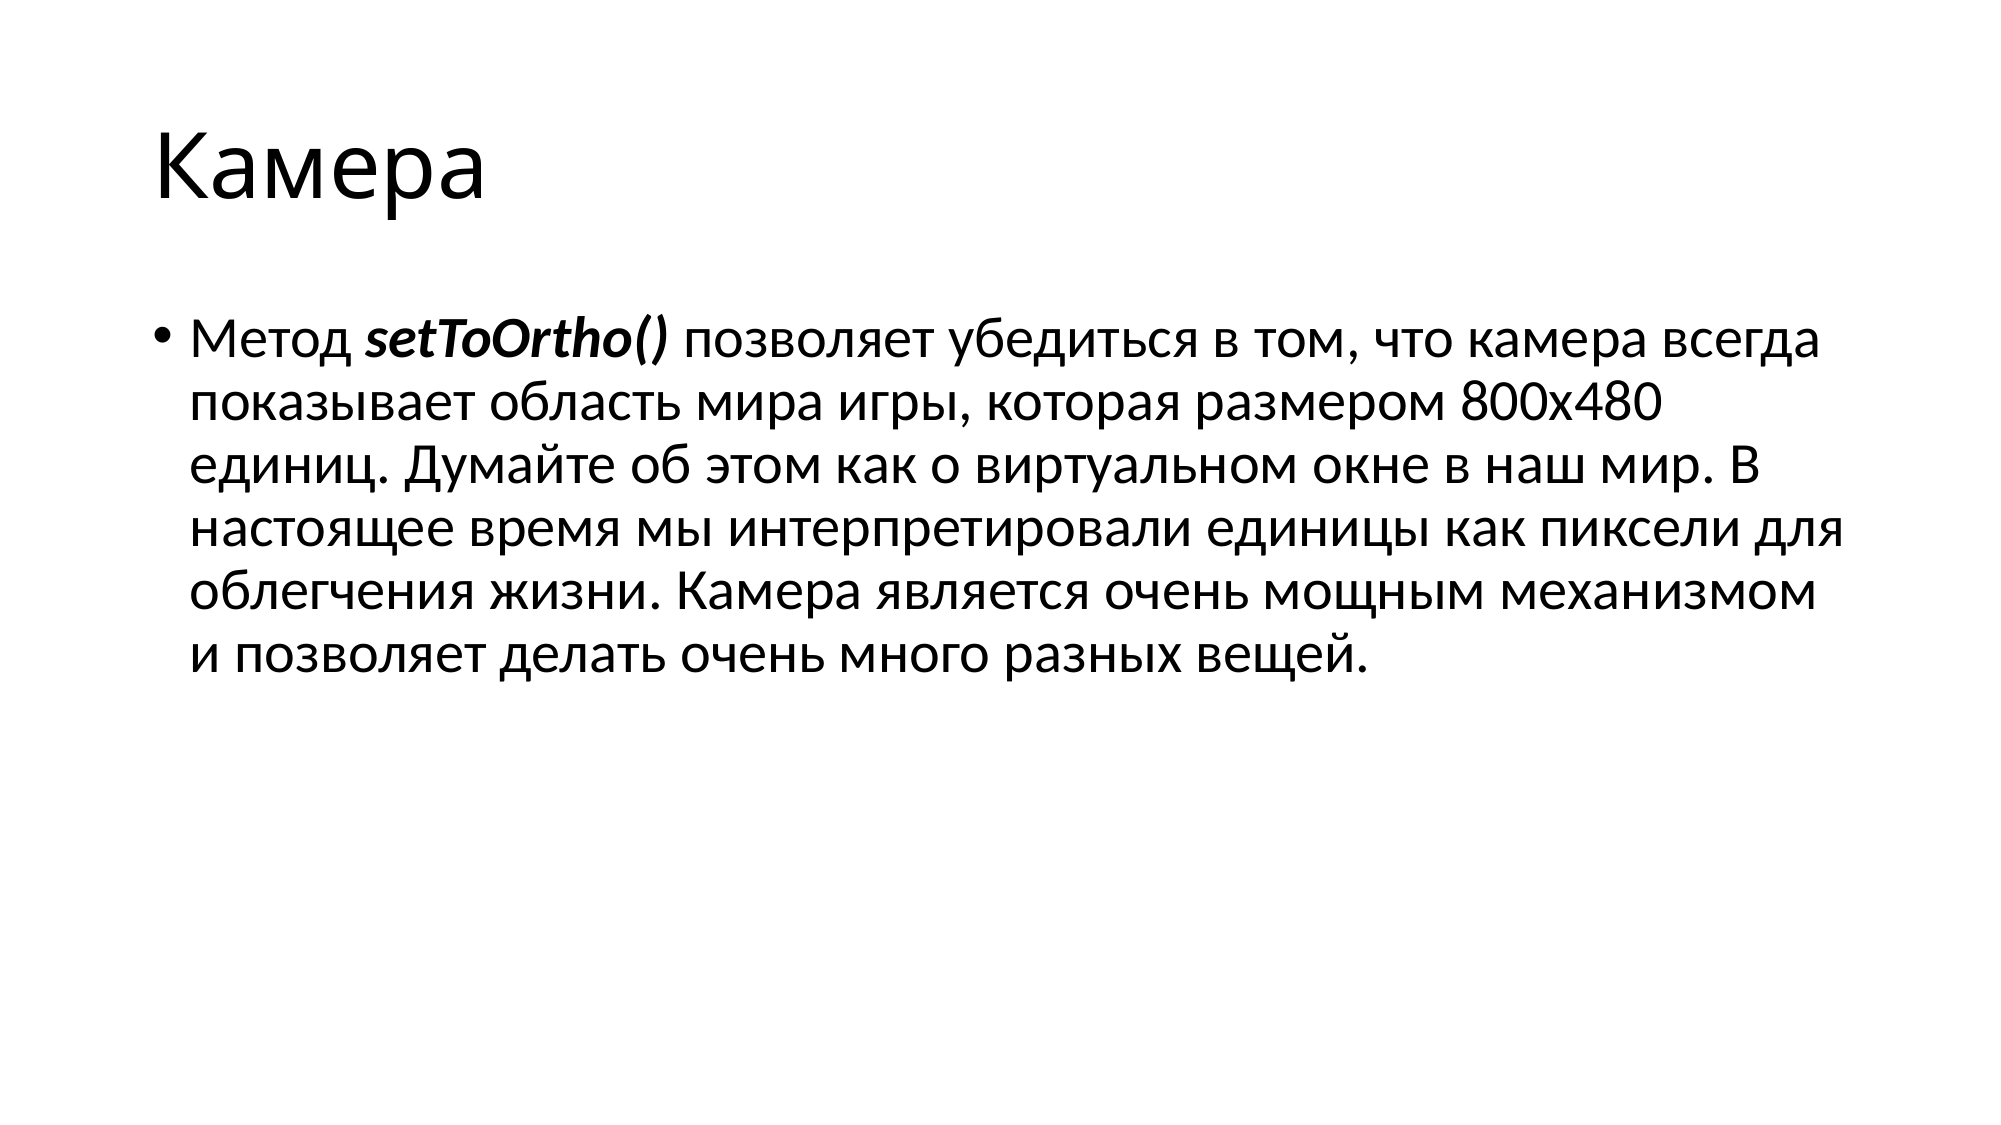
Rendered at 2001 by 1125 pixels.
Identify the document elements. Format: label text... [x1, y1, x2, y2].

title Камера [137, 59, 1863, 278]
list Метод setToOrtho() позволяет убедиться в том, что камера всегда показывает область мира игры, которая размером 800x480 единиц. Думайте об этом как о виртуальном окне в наш мир. В настоящее время мы интерпретировали единицы как пиксели для облегчения жизни. Камера является очень мощным механизмом и позволяет делать очень много разных вещей. [137, 299, 1863, 1014]
